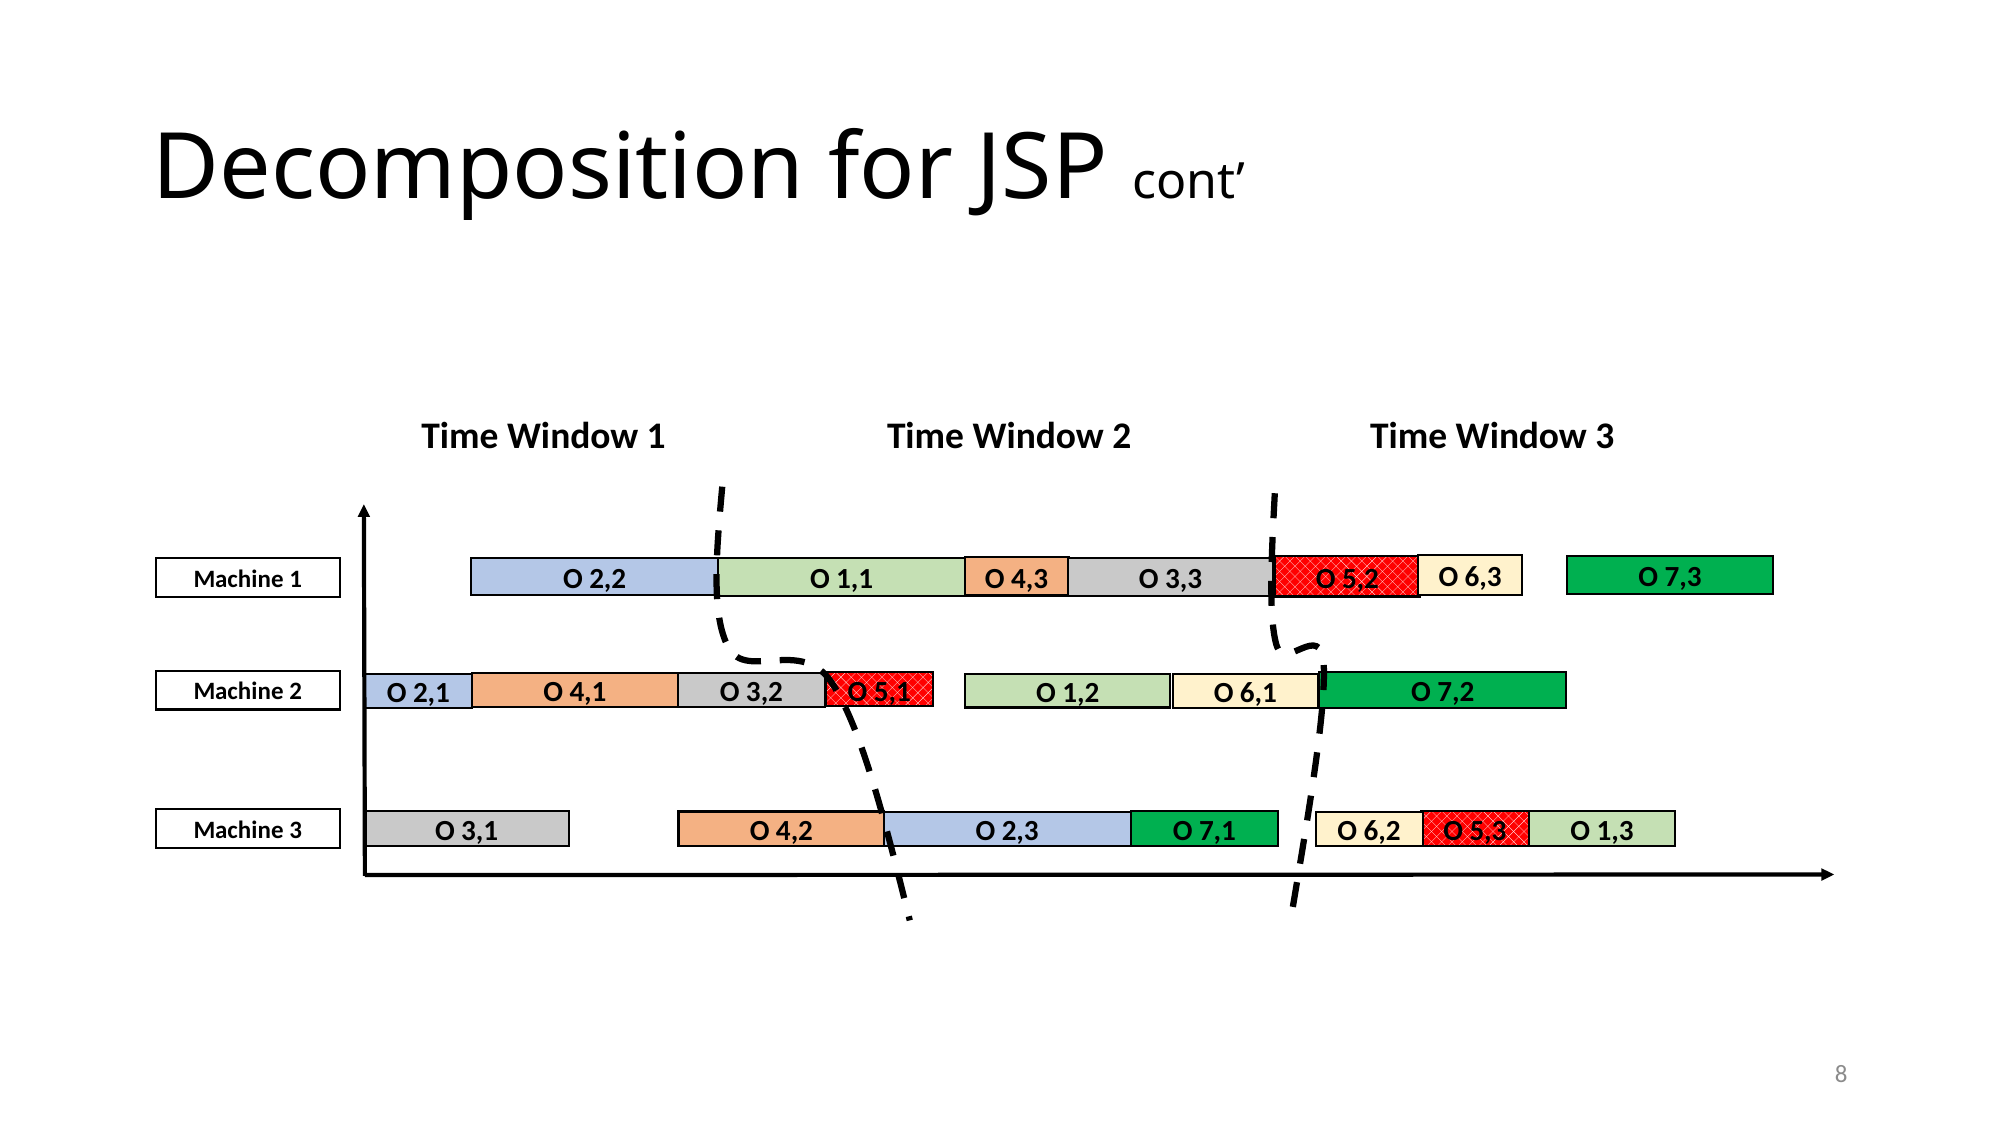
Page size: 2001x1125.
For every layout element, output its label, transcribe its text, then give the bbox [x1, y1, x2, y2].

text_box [156, 806, 340, 852]
title Decomposition for JSP cont’ [137, 59, 1863, 278]
text_box Time Window 1 [406, 403, 681, 464]
text_box O 6,3 [1417, 554, 1523, 596]
text_box Time Window 2 [872, 403, 1147, 464]
text_box O 1,3 [1530, 810, 1676, 847]
text_box O 7,3 [1566, 555, 1774, 595]
list [137, 299, 1863, 1014]
slide_number 8 [1412, 1042, 1863, 1103]
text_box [156, 667, 340, 713]
text_box [890, 876, 911, 921]
text_box O 3,1 [367, 810, 570, 847]
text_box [156, 554, 340, 601]
text_box O 1,2 [964, 673, 1171, 709]
text_box O 7,1 [1130, 810, 1279, 847]
text_box O 6,1 [1172, 673, 1283, 709]
text_box O 5,2 [1278, 555, 1421, 598]
text_box [715, 486, 900, 874]
text_box [1289, 876, 1299, 918]
text_box O 4,2 [677, 810, 877, 847]
text_box O 4,1 [471, 672, 677, 708]
text_box [1270, 493, 1325, 874]
text_box O 5,3 [1420, 810, 1530, 847]
text_box O 2,1 [367, 673, 473, 709]
text_box O 6,2 [1315, 811, 1424, 847]
text_box O 3,2 [677, 672, 817, 708]
text_box O 5,1 [825, 671, 934, 707]
text_box O 7,2 [1323, 671, 1567, 709]
text_box O 2,3 [883, 811, 1130, 847]
text_box O 1,1 [754, 557, 966, 597]
text_box Time Window 3 [1355, 404, 1630, 464]
text_box O 2,2 [470, 557, 716, 596]
text_box O 3,3 [1067, 557, 1271, 597]
text_box O 4,3 [964, 556, 1070, 597]
